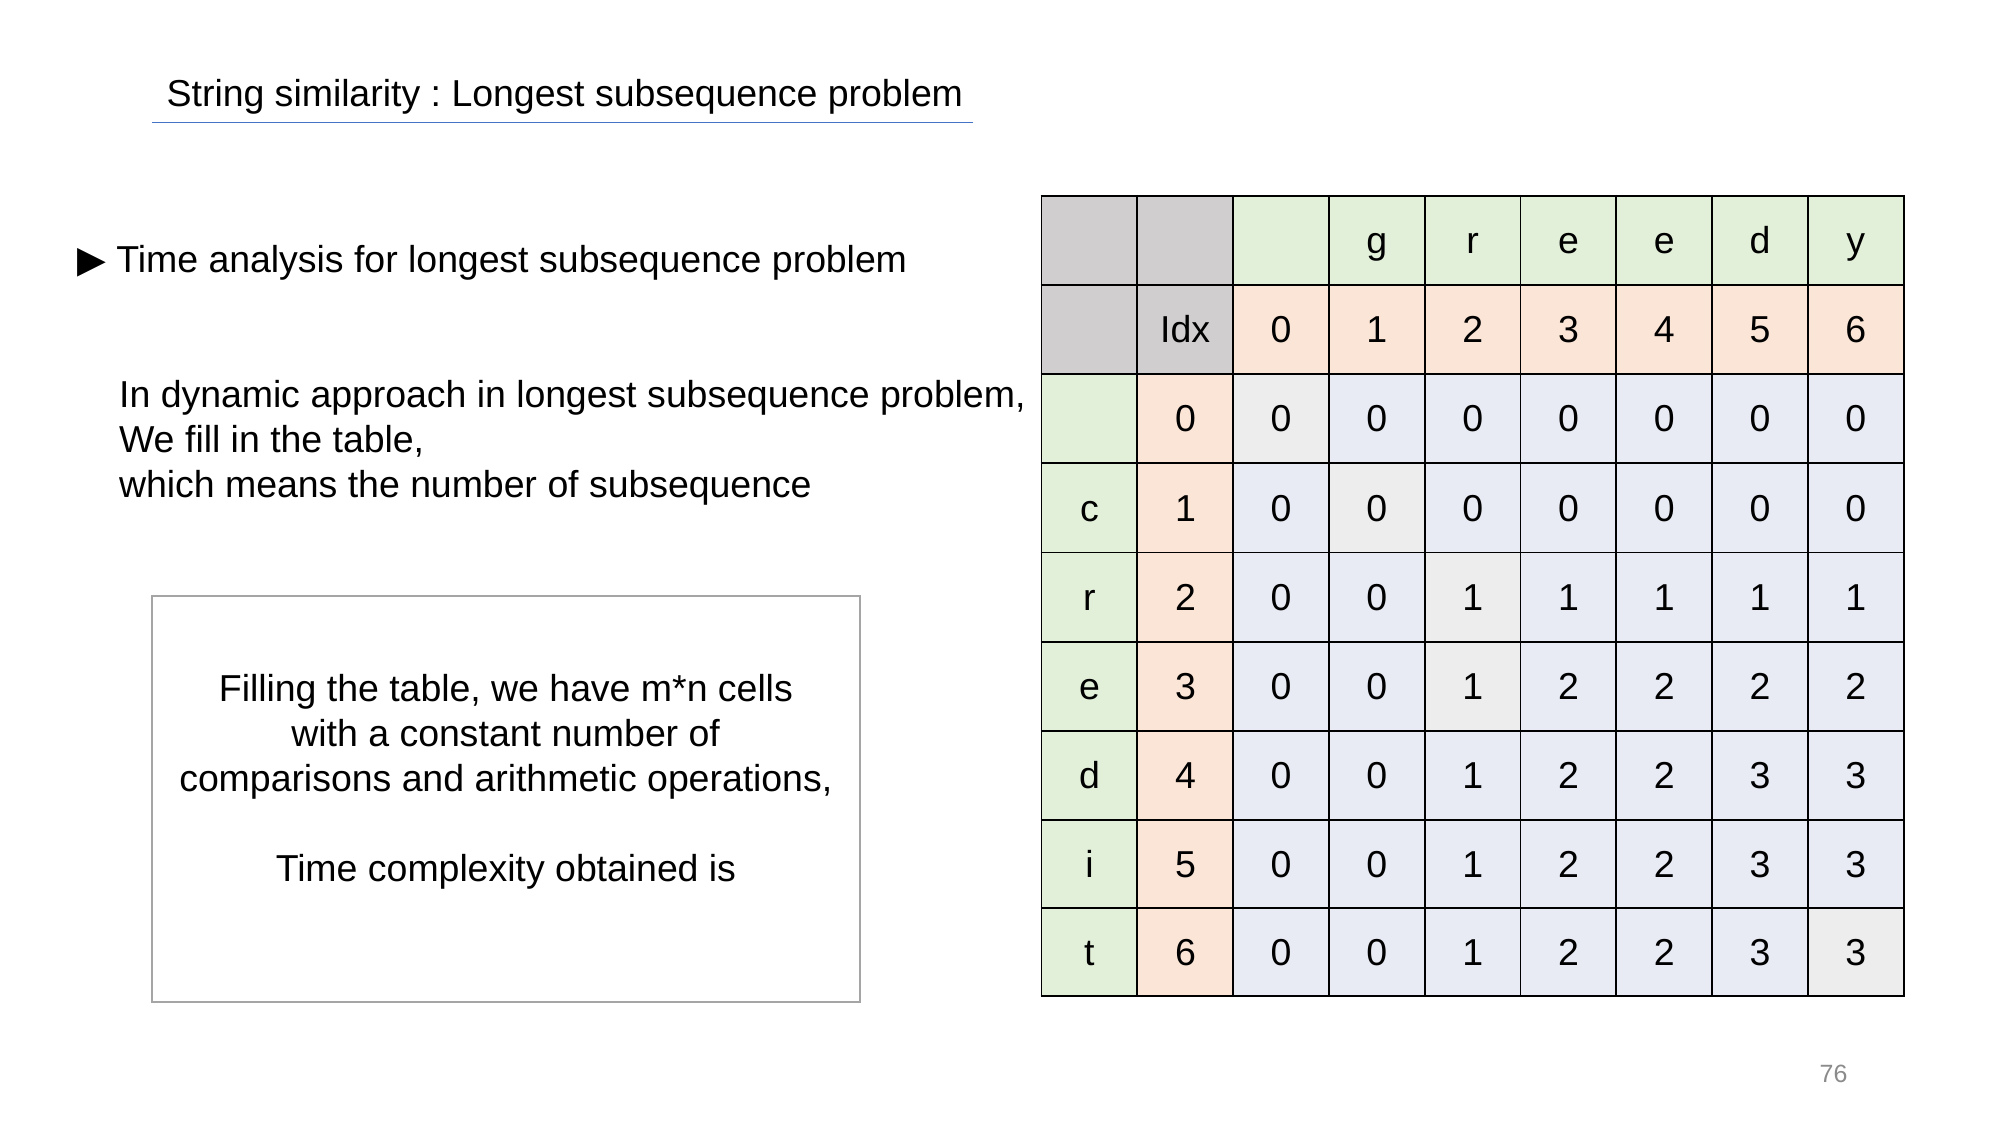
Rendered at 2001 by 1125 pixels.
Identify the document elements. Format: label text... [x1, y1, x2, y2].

text_box ▶ Time analysis for longest subsequence problem In dynamic approach in longest subsequence problem, We fill in the table, which means the number of subsequence [62, 227, 1041, 513]
text_box String similarity : Longest subsequence problem [151, 61, 1253, 122]
slide_number 76 [1412, 1042, 1863, 1103]
